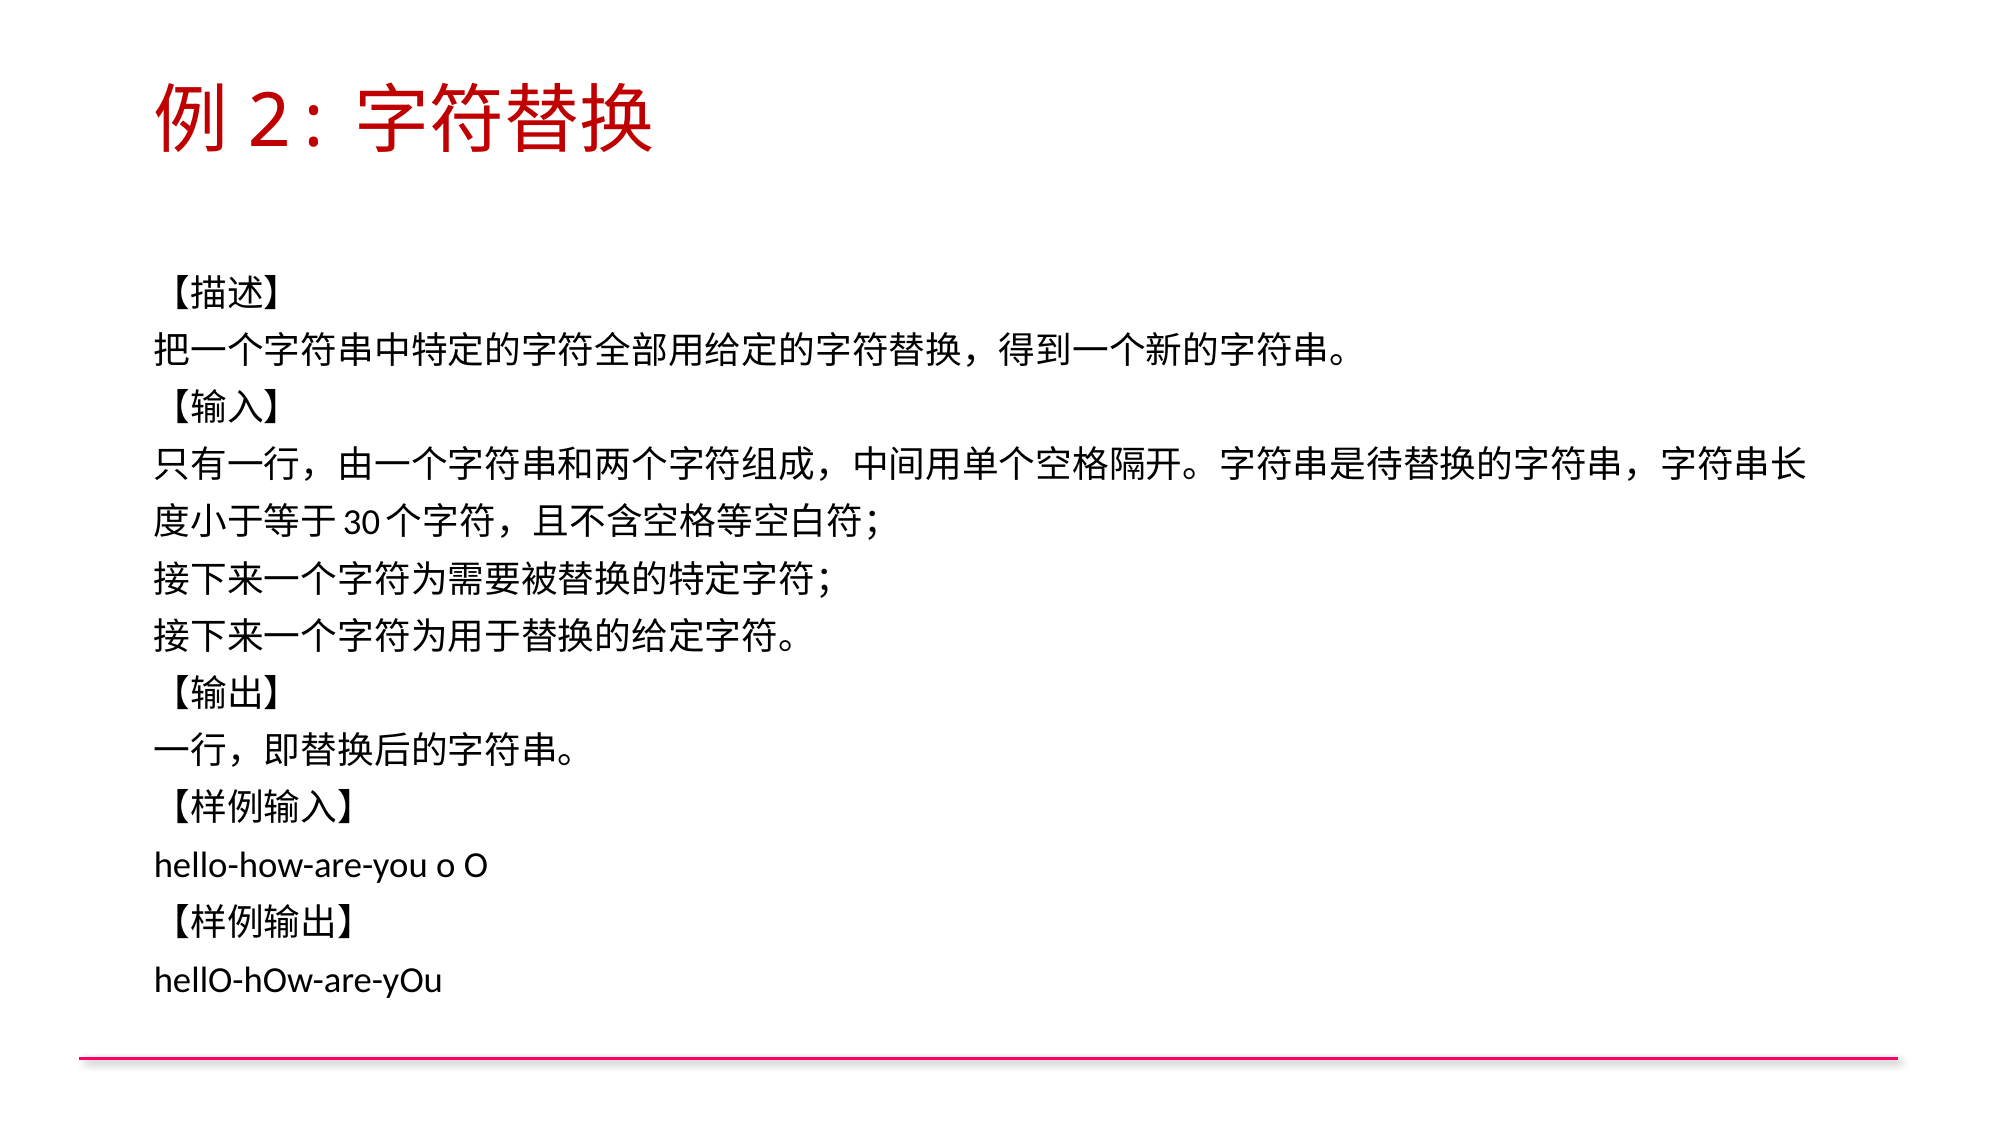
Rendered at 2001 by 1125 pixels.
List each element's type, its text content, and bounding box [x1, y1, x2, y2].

title 例2:字符替换 [138, 60, 1864, 185]
list 【描述】 把一个字符串中特定的字符全部用给定的字符替换，得到一个新的字符串。 【输入】 只有一行，由一个字符串和两个字符组成，中间用单个空格隔开。字符串是待替换的字符串，字符串长度小于等于30个字符，且不含空格等空白符； 接下来一个字符为需要被替换的特定字符； 接下来一个字符为用于替换的给定字符。 【输出】 一行，即替换后的字符串。 【样例输入】 hello-how-are-you o O 【样例输出】 hellO-hOw-are-yOu [138, 248, 1827, 1014]
